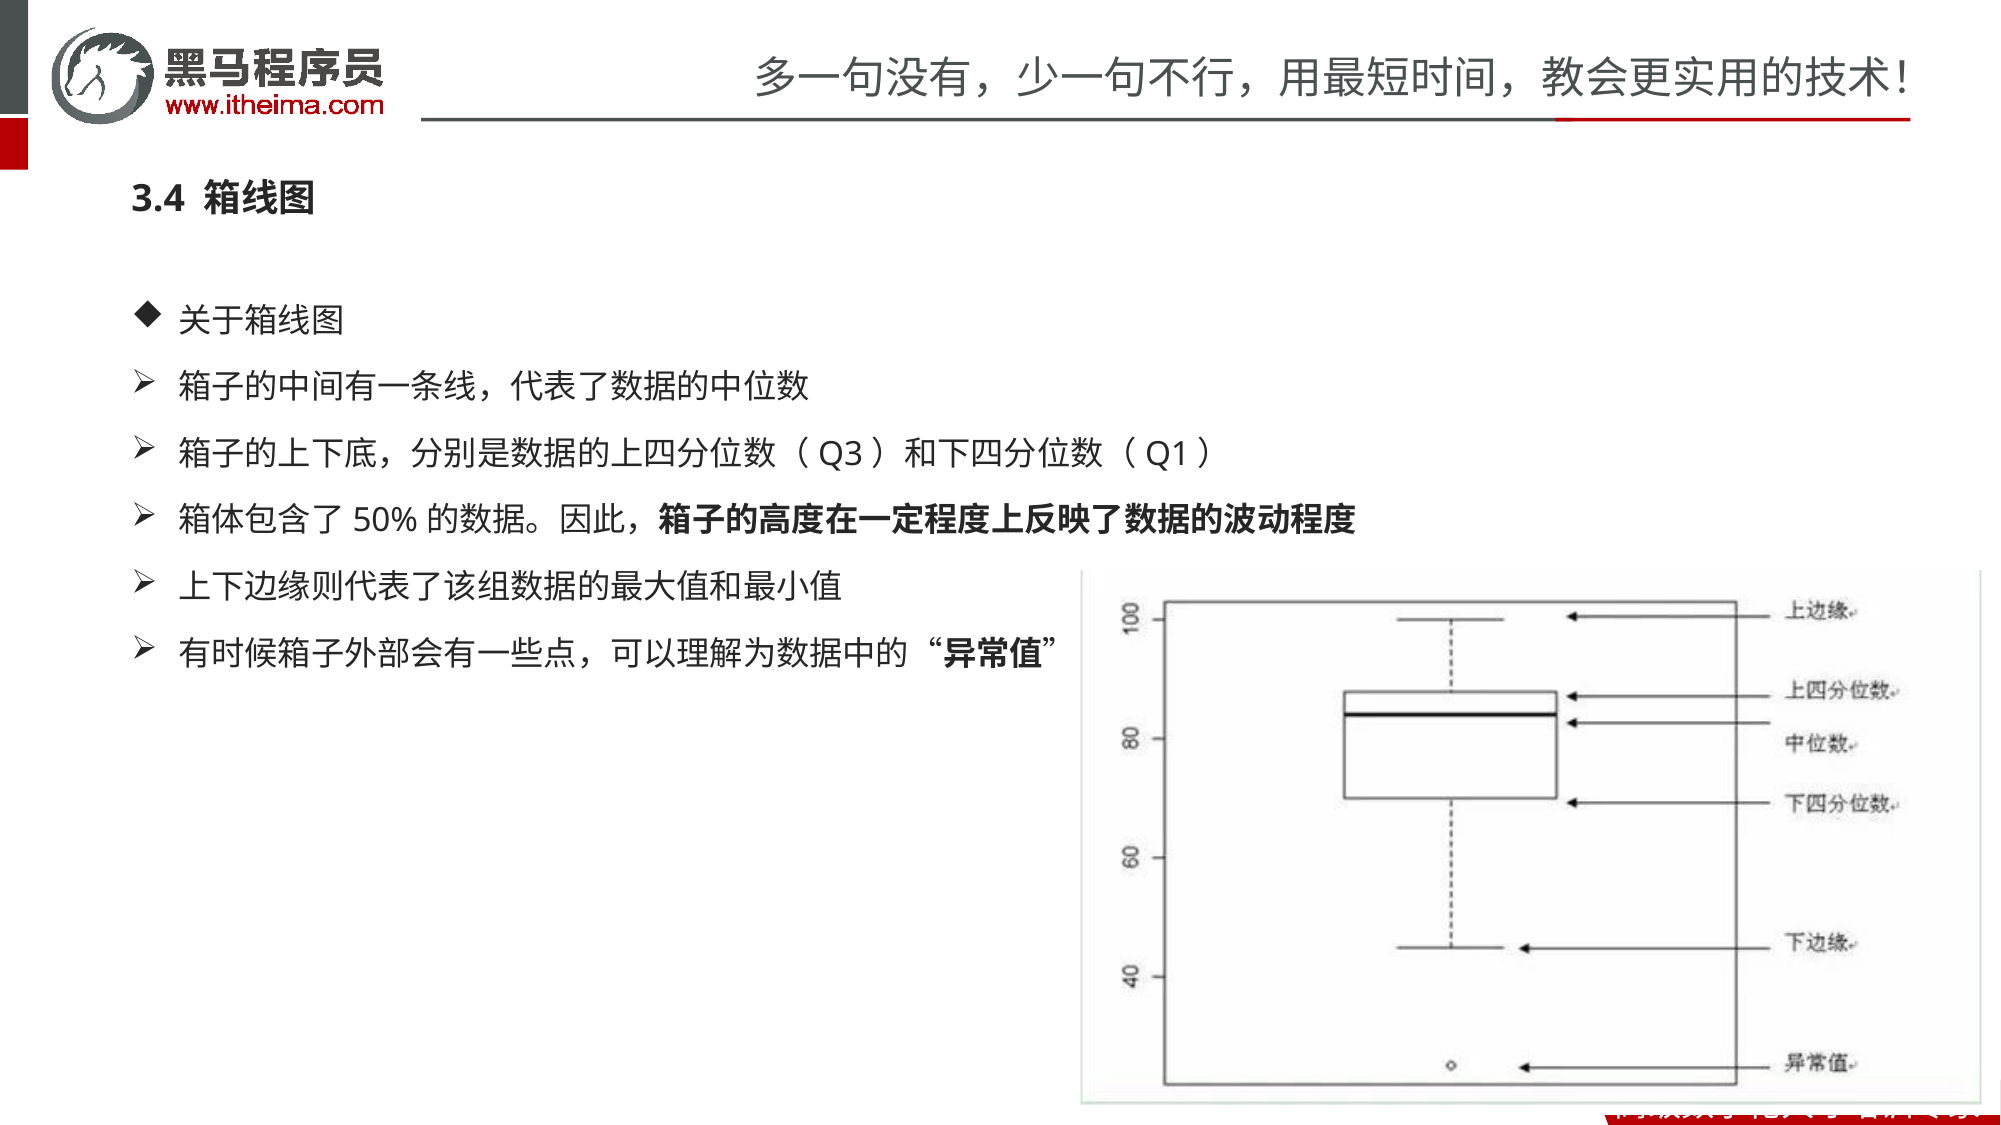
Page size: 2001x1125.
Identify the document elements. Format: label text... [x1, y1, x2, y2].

picture [50, 26, 384, 125]
picture [1071, 570, 2000, 1116]
list 3.4 箱线图 [116, 154, 1872, 239]
list 关于箱线图 箱子的中间有一条线，代表了数据的中位数 箱子的上下底，分别是数据的上四分位数（Q3）和下四分位数（Q1） 箱体包含了50%的数据。因此，箱子的高度在一定程度上反映了数据的波动程度 上下边缘则代表了该组数据的最大值和最小值 有时候箱子外部会有一些点，可以理解为数据中的“异常值” [116, 271, 1872, 964]
